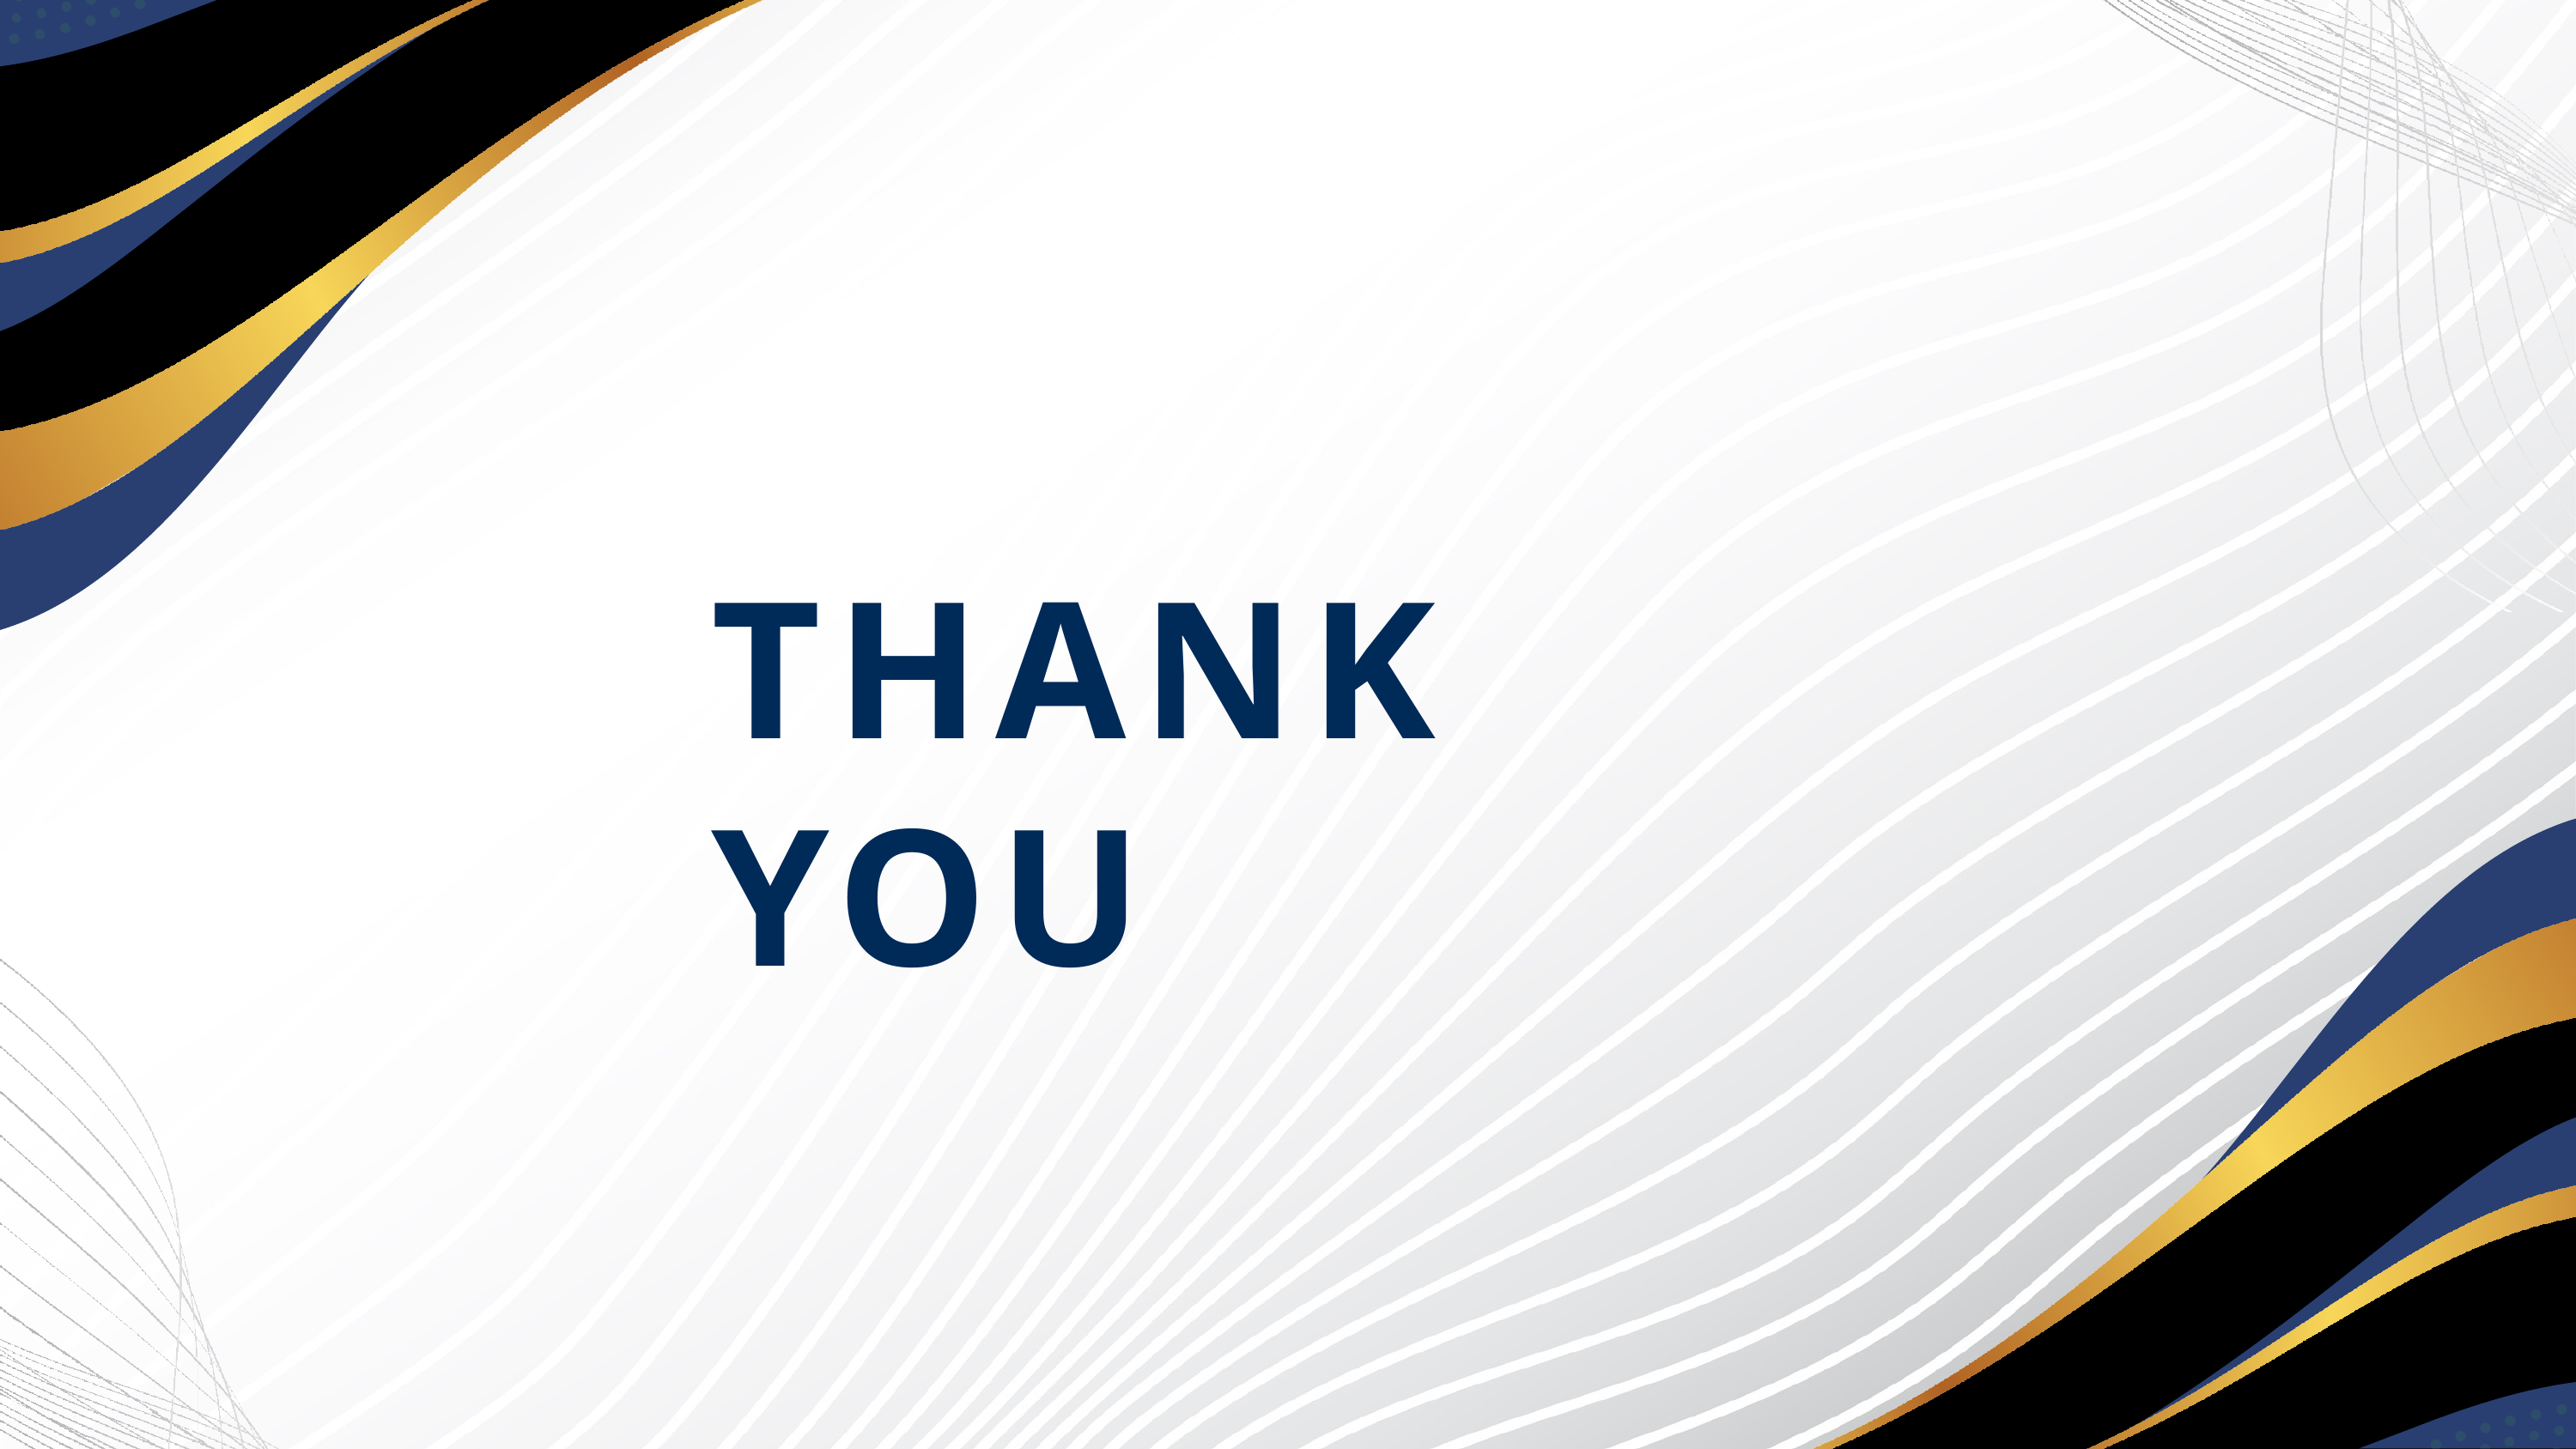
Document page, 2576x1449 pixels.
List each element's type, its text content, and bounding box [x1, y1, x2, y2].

title THANK YOU [709, 547, 1867, 1004]
picture [0, 0, 2576, 1449]
